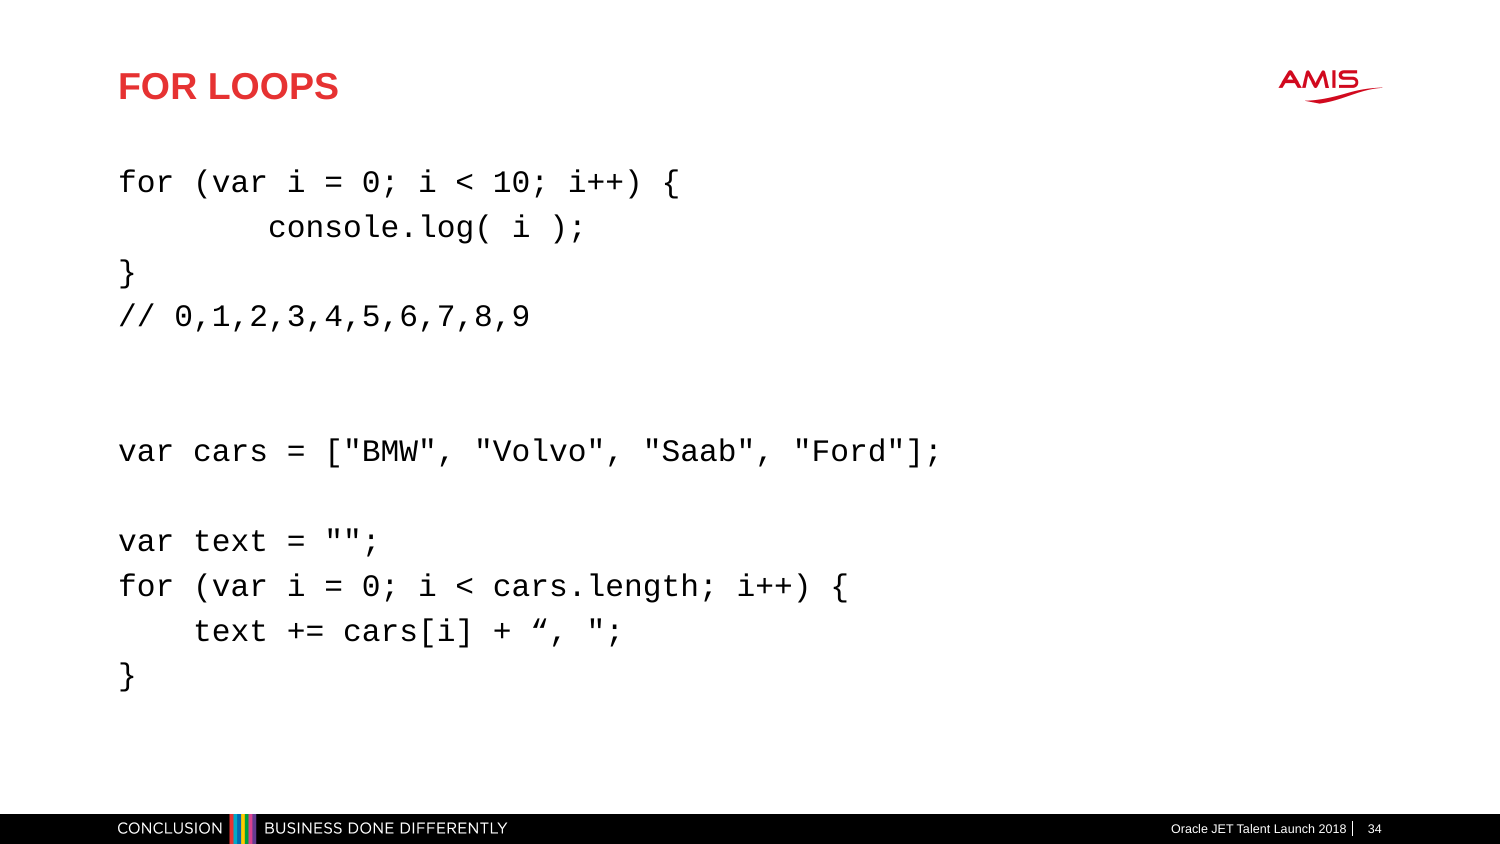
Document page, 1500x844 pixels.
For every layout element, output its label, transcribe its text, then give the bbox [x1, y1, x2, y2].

list for (var i = 0; i < 10; i++) { console.log( i ); } // 0,1,2,3,4,5,6,7,8,9 var cars = ["BMW", "Volvo", "Saab", "Ford"]; var text = ""; for (var i = 0; i < cars.length; i++) { text += cars[i] + “, "; } [118, 153, 1205, 774]
picture [1205, 58, 1388, 106]
picture [0, 814, 236, 844]
footer Oracle JET Talent Launch 2018 [814, 820, 1347, 839]
title FOR LOOPS [118, 47, 1205, 130]
picture [239, 814, 1500, 844]
slide_number 34 [1358, 820, 1382, 839]
